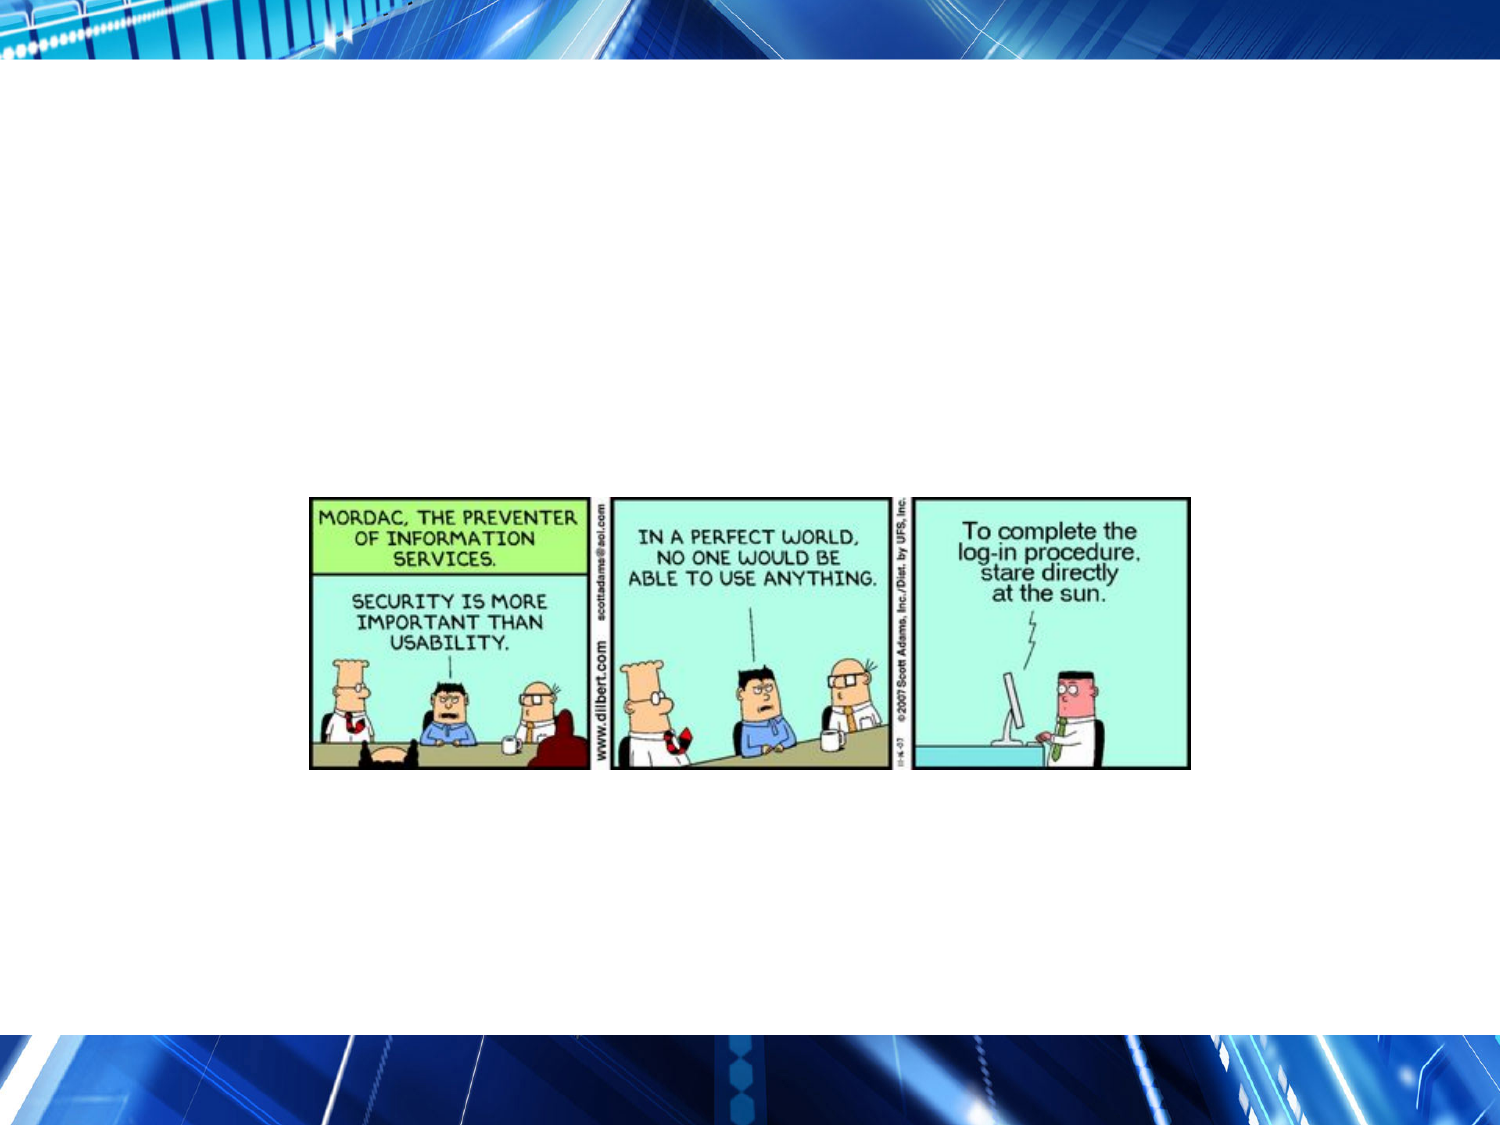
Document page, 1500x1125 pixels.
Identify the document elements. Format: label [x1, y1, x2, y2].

list [309, 497, 1191, 770]
picture [0, 0, 1500, 1125]
